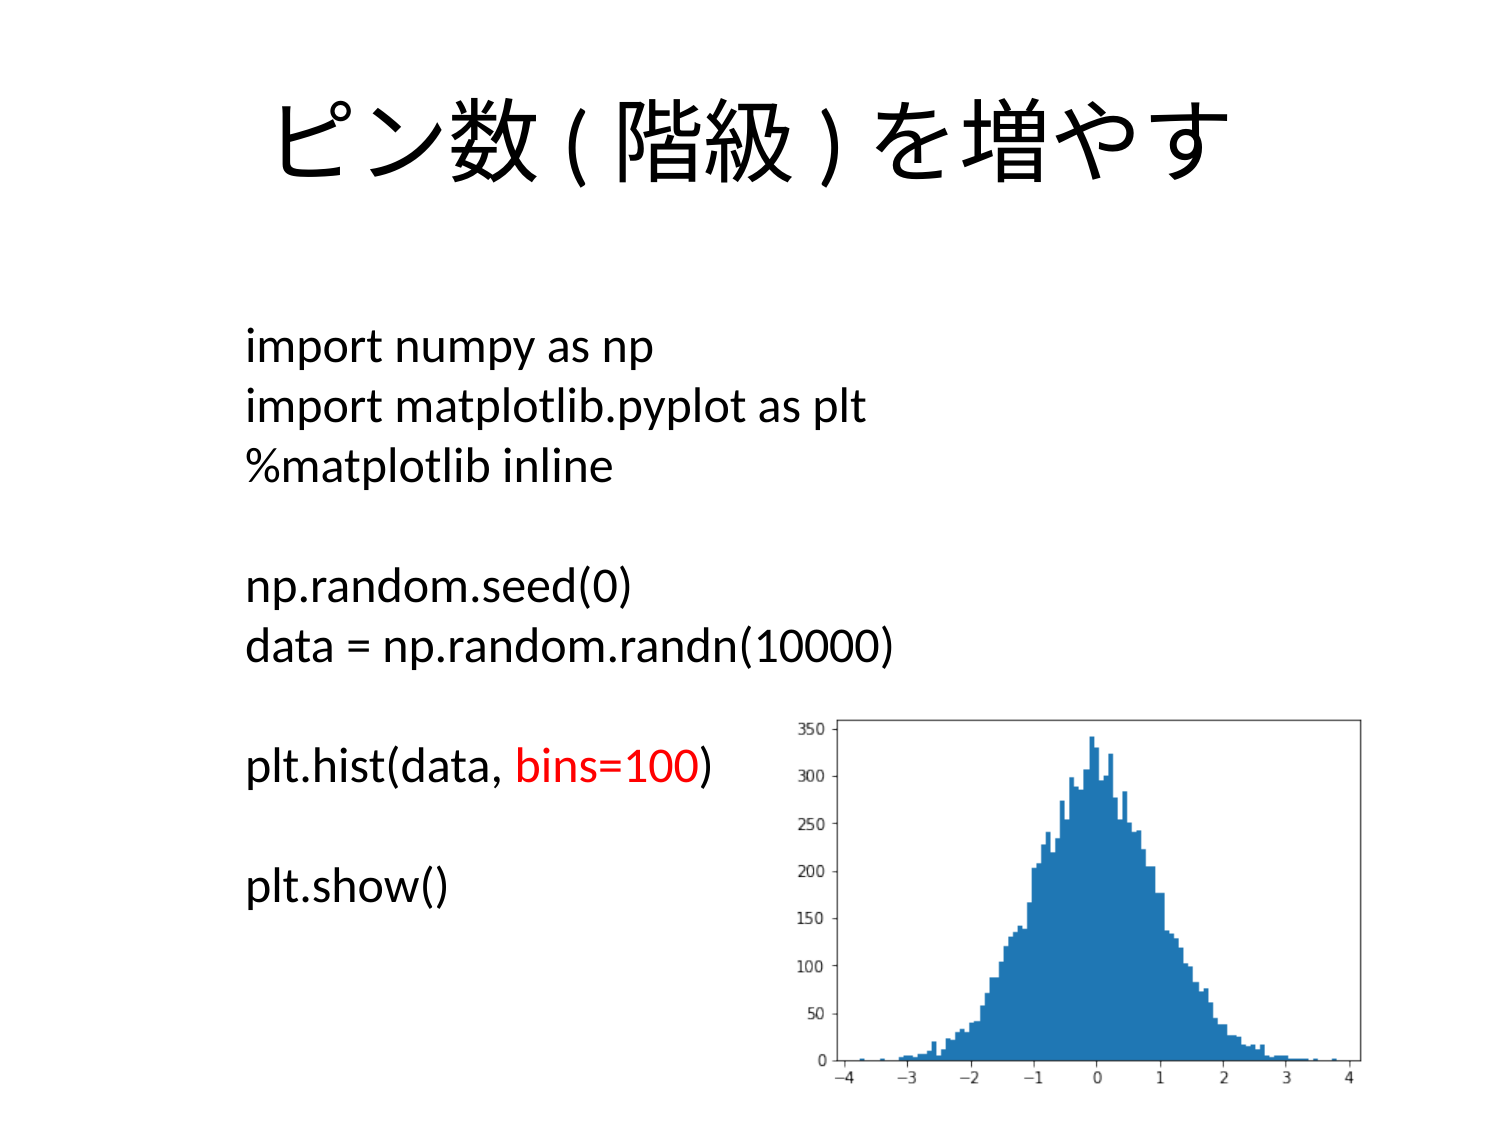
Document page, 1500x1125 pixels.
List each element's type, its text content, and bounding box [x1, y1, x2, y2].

picture [785, 703, 1377, 1099]
text_box import numpy as np import matplotlib.pyplot as plt %matplotlib inline np.random.seed(0) data = np.random.randn(10000) plt.hist(data, bins=100) plt.show() [230, 304, 1247, 920]
title ピン数(階級)を増やす [75, 45, 1425, 233]
